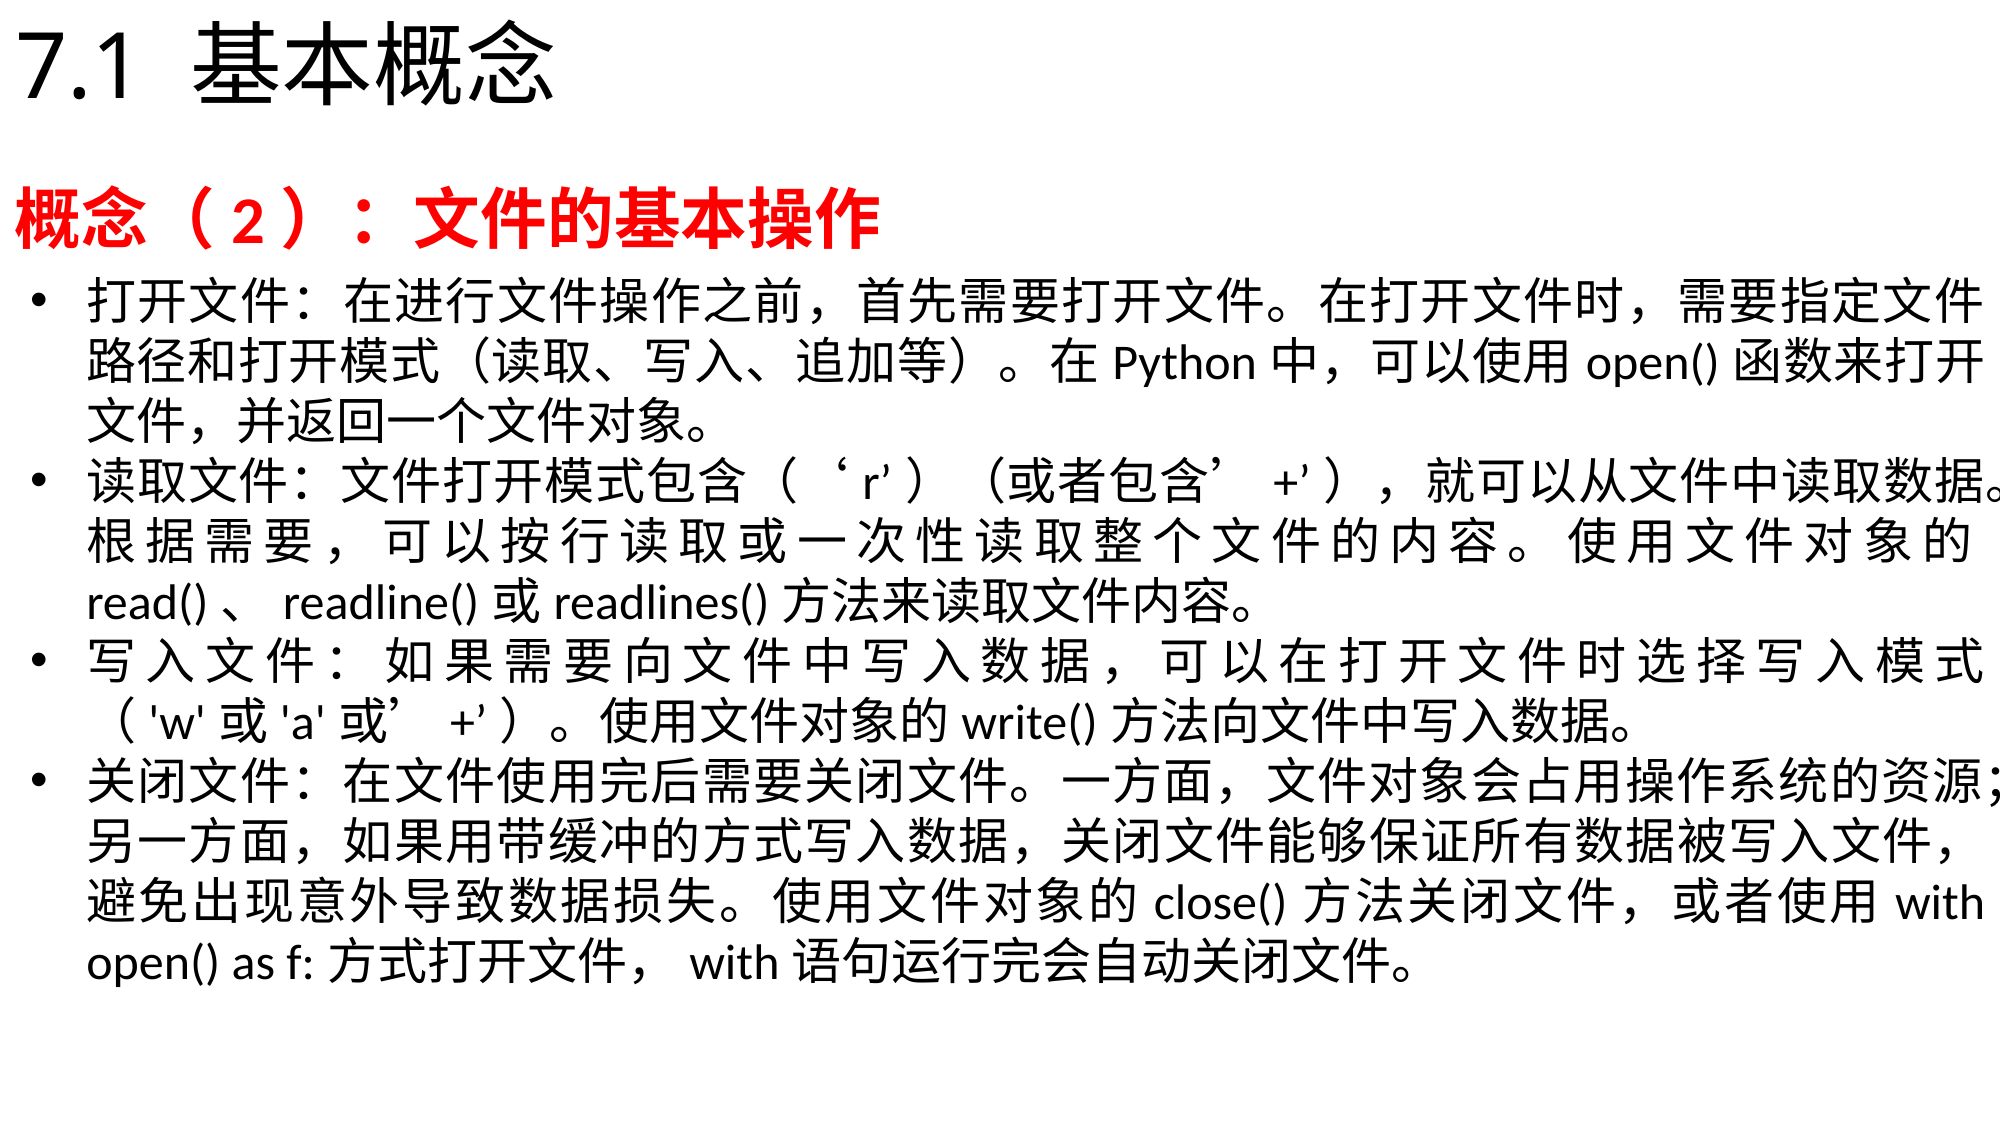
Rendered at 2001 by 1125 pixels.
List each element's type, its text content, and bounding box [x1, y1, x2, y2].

text_box 打开文件：在进行文件操作之前，首先需要打开文件。在打开文件时，需要指定文件路径和打开模式（读取、写入、追加等）。在Python中，可以使用open()函数来打开文件，并返回一个文件对象。 读取文件：文件打开模式包含（‘r’）（或者包含’+’），就可以从文件中读取数据。根据需要，可以按行读取或一次性读取整个文件的内容。使用文件对象的read()、readline()或readlines()方法来读取文件内容。 写入文件：如果需要向文件中写入数据，可以在打开文件时选择写入模式（'w'或'a'或’+’）。使用文件对象的write()方法向文件中写入数据。 关闭文件：在文件使用完后需要关闭文件。一方面，文件对象会占用操作系统的资源；另一方面，如果用带缓冲的方式写入数据，关闭文件能够保证所有数据被写入文件，避免出现意外导致数据损失。使用文件对象的close()方法关闭文件，或者使用with open() as f:方式打开文件，with语句运行完会自动关闭文件。 [15, 264, 2000, 998]
title 7.1 基本概念 [0, 0, 2000, 138]
text_box 概念（2）：文件的基本操作 [0, 169, 2000, 264]
